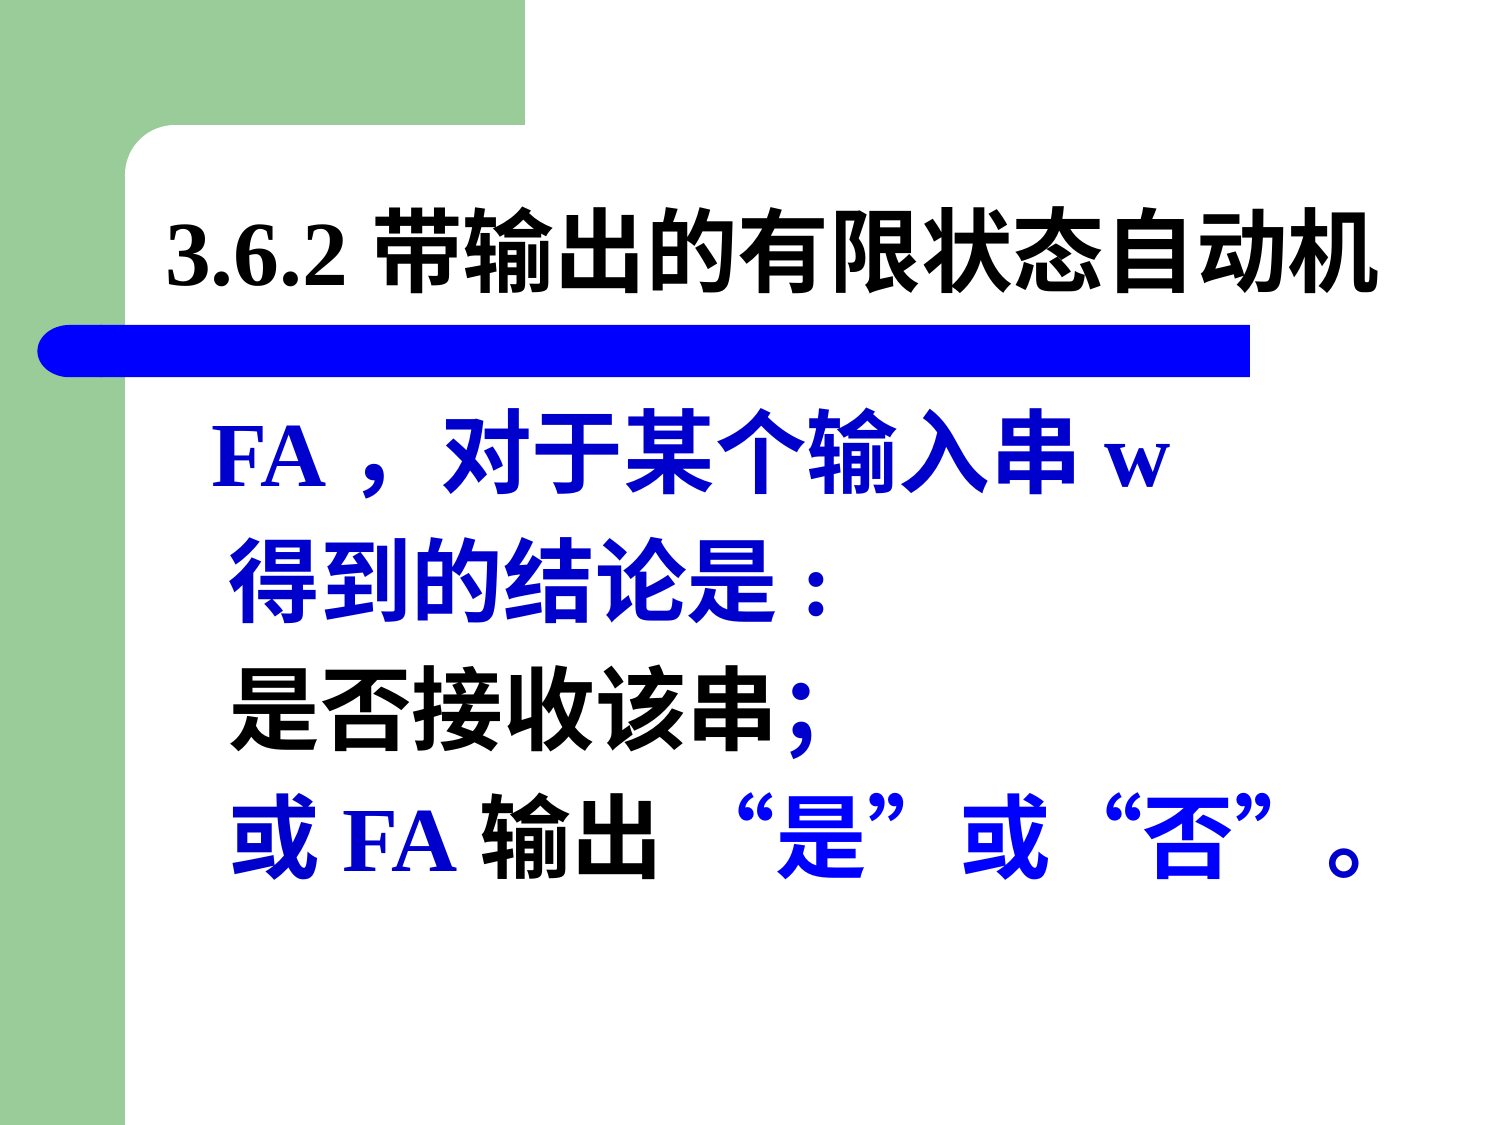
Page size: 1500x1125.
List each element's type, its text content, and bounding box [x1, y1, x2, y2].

list FA，对于某个输入串w 得到的结论是: 是否接收该串； 或FA输出 “是”或“否”。 [149, 387, 1463, 1001]
title 3.6.2带输出的有限状态自动机 [149, 124, 1463, 313]
